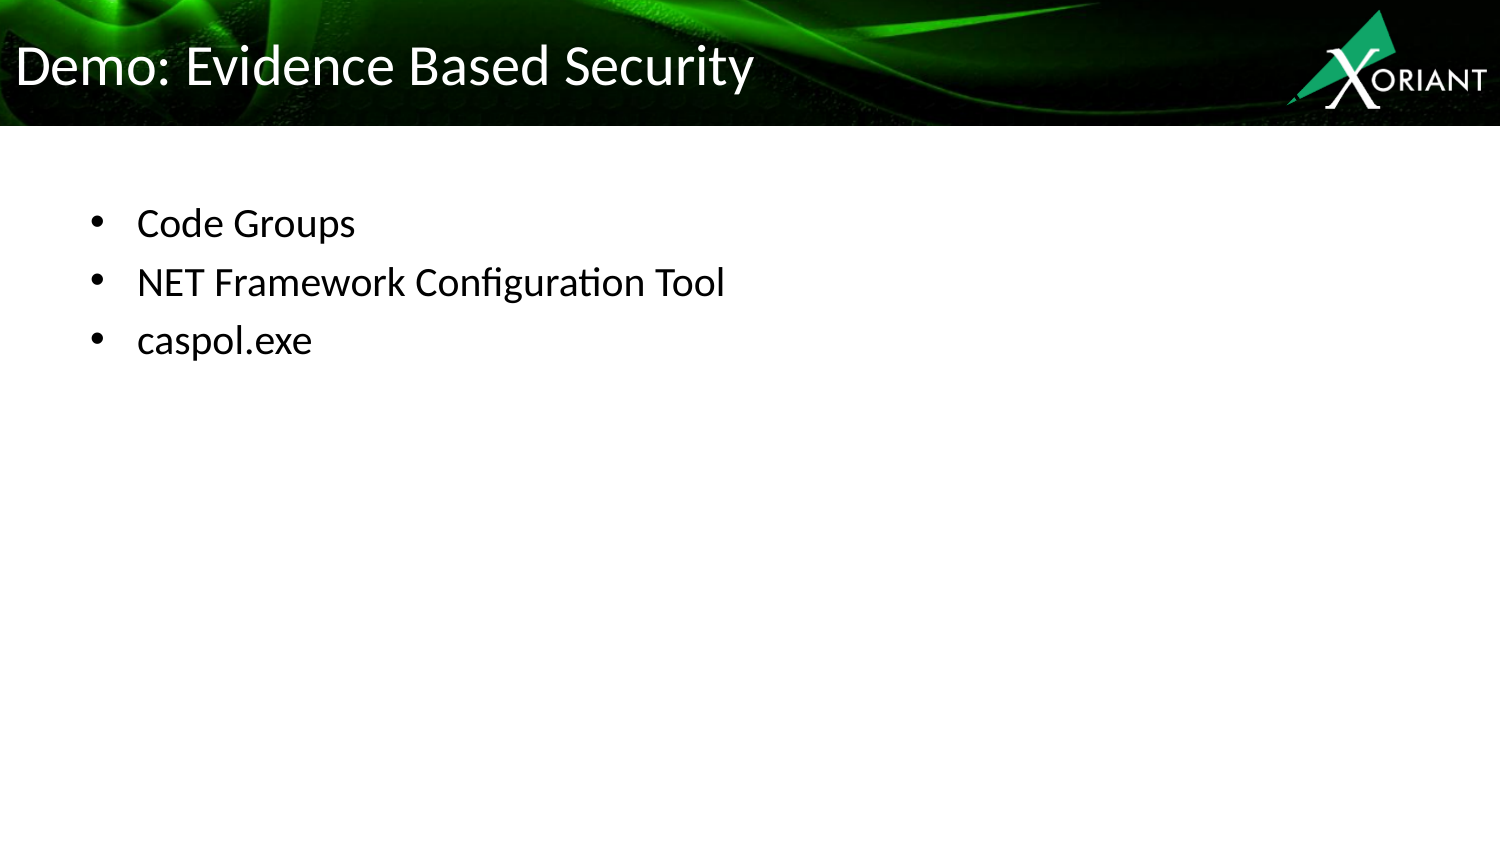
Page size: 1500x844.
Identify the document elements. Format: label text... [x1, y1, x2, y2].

list Code Groups NET Framework Configuration Tool caspol.exe [75, 188, 1394, 781]
title Demo: Evidence Based Security [0, 0, 1270, 126]
picture [1270, 0, 1500, 126]
